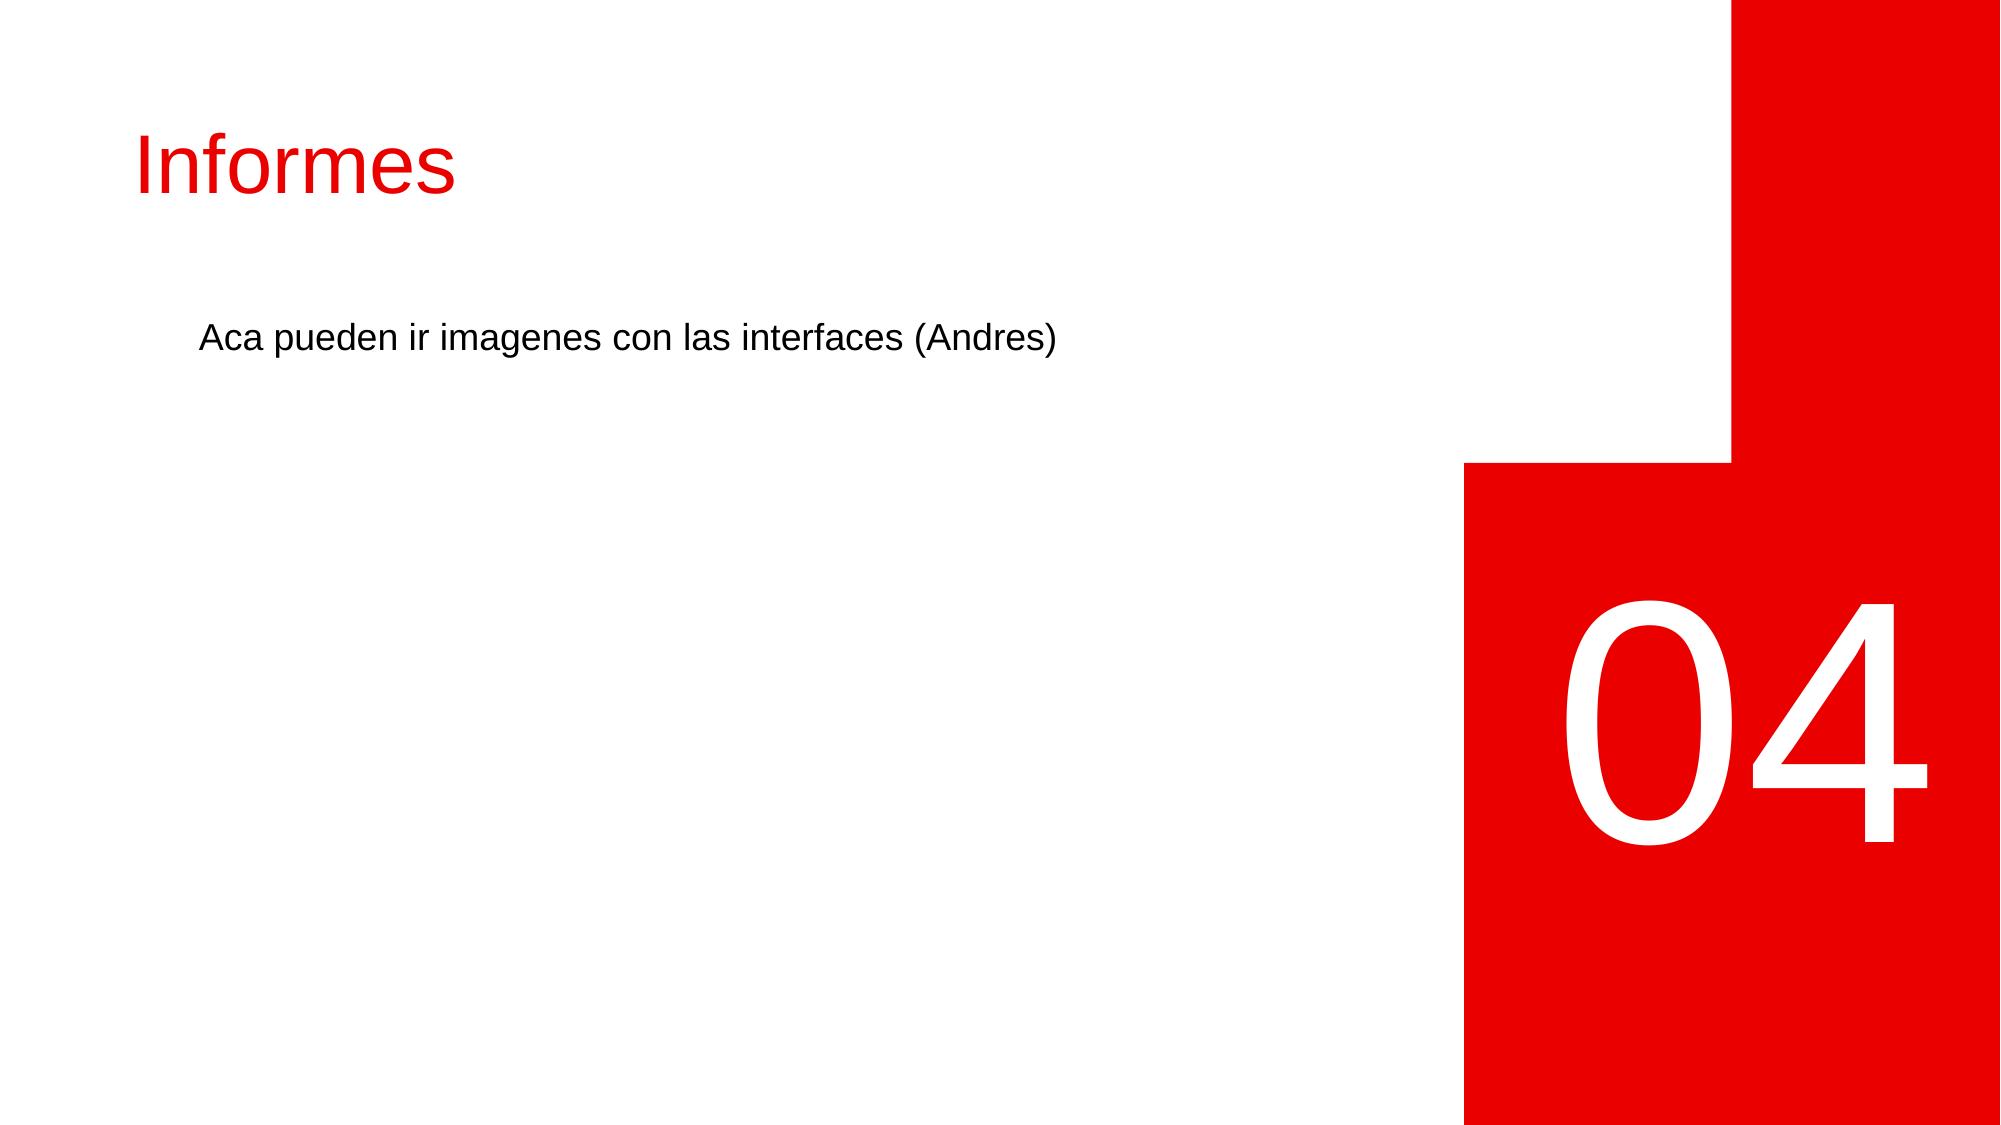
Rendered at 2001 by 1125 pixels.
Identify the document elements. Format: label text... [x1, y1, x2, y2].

list 04 [1467, 536, 1953, 925]
title Informes [118, 102, 838, 571]
text_box Aca pueden ir imagenes con las interfaces (Andres) [183, 305, 1224, 366]
